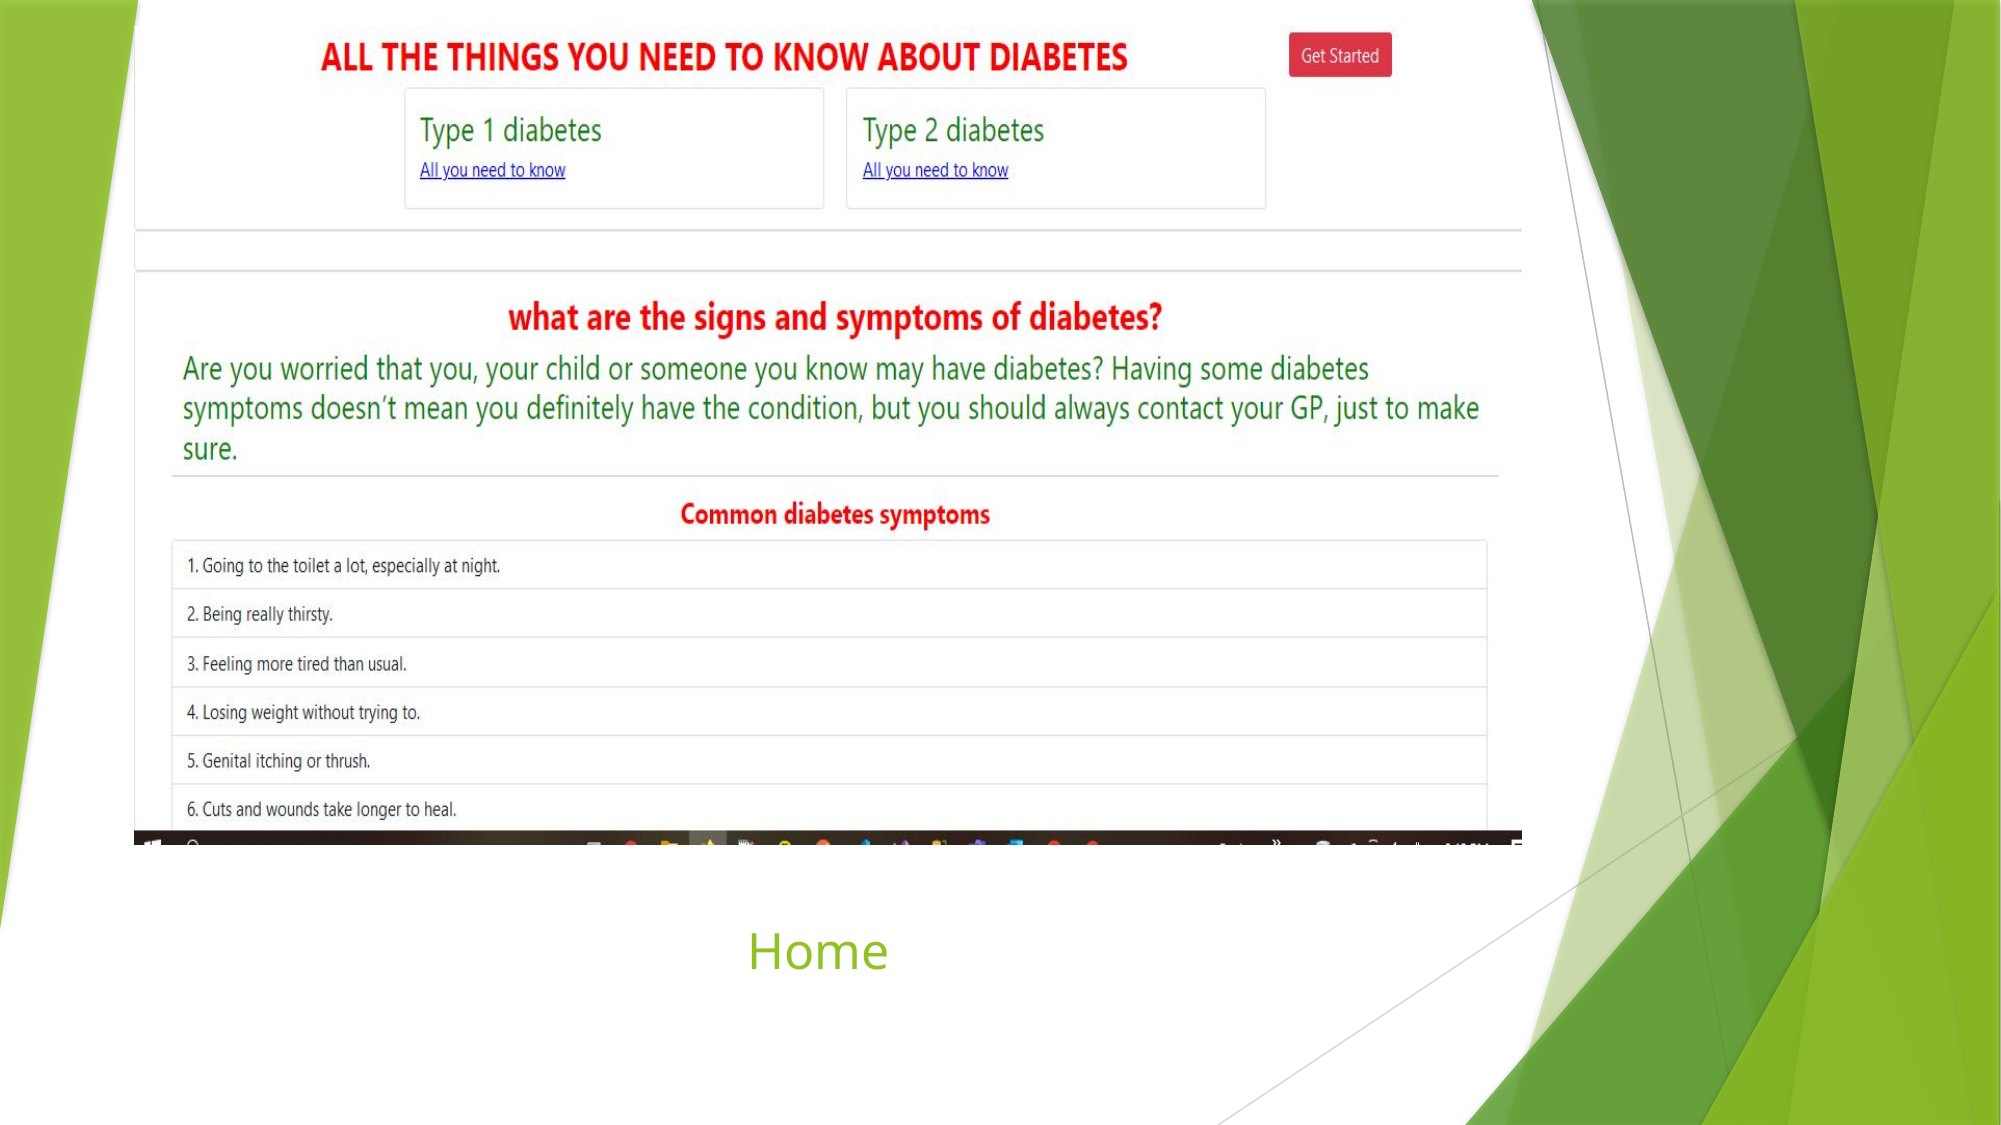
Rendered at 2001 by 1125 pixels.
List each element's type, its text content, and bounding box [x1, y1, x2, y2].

text_box Home [115, 869, 1522, 988]
picture [134, 26, 1522, 845]
